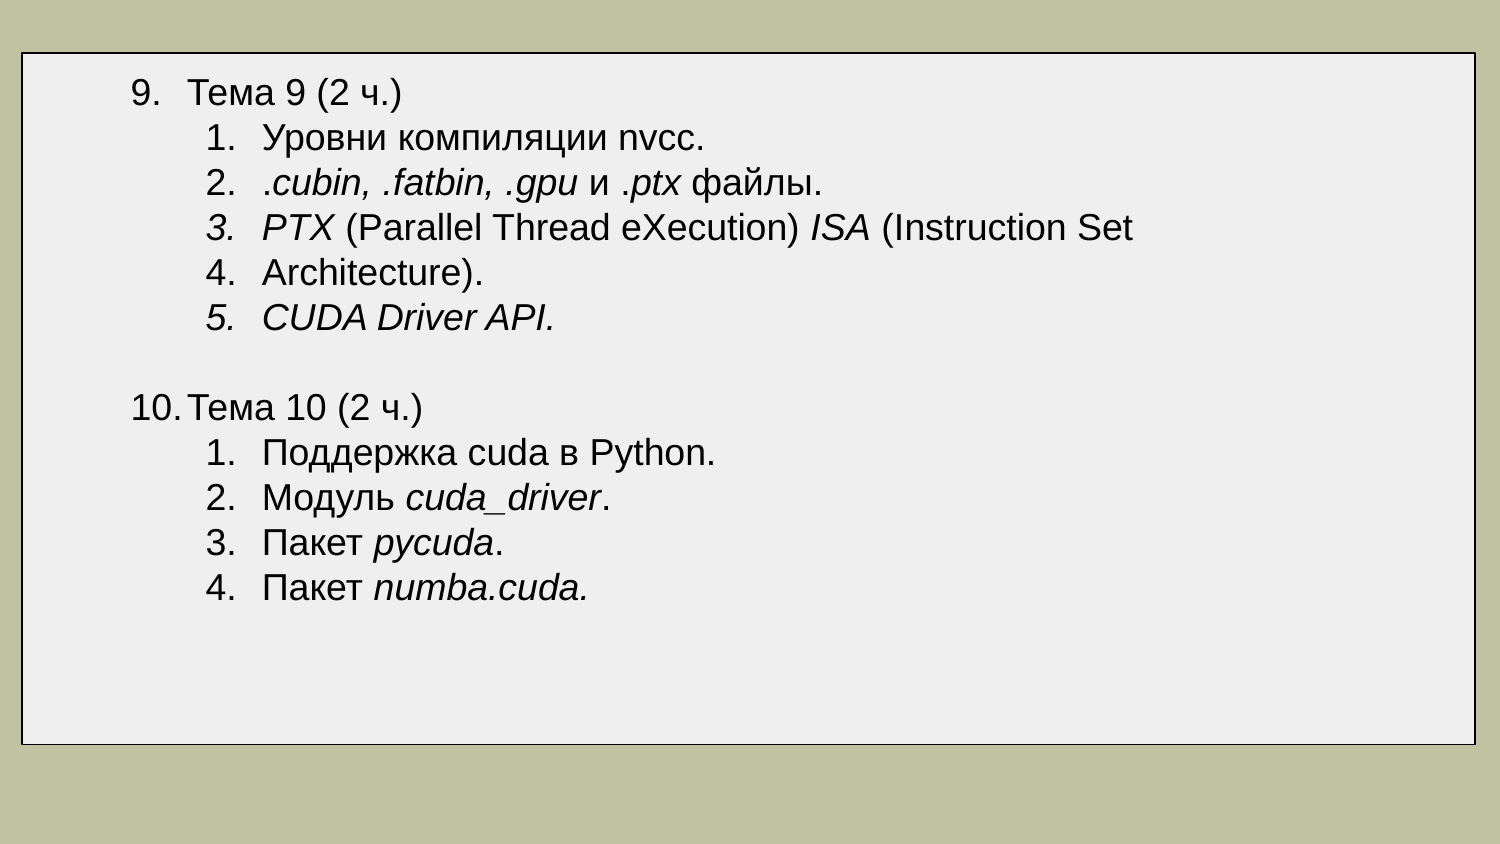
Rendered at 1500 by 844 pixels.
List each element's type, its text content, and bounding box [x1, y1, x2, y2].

text_box Тема 9 (2 ч.) Уровни компиляции nvcc. .cubin, .fatbin, .gpu и .ptx файлы. PTX (Parallel Thread eXecution) ISA (Instruction Set Architecture). CUDA Driver API. Тема 10 (2 ч.) Поддержка cuda в Python. Модуль cuda_driver. Пакет pycuda. Пакет numba.cuda. [21, 53, 1475, 745]
